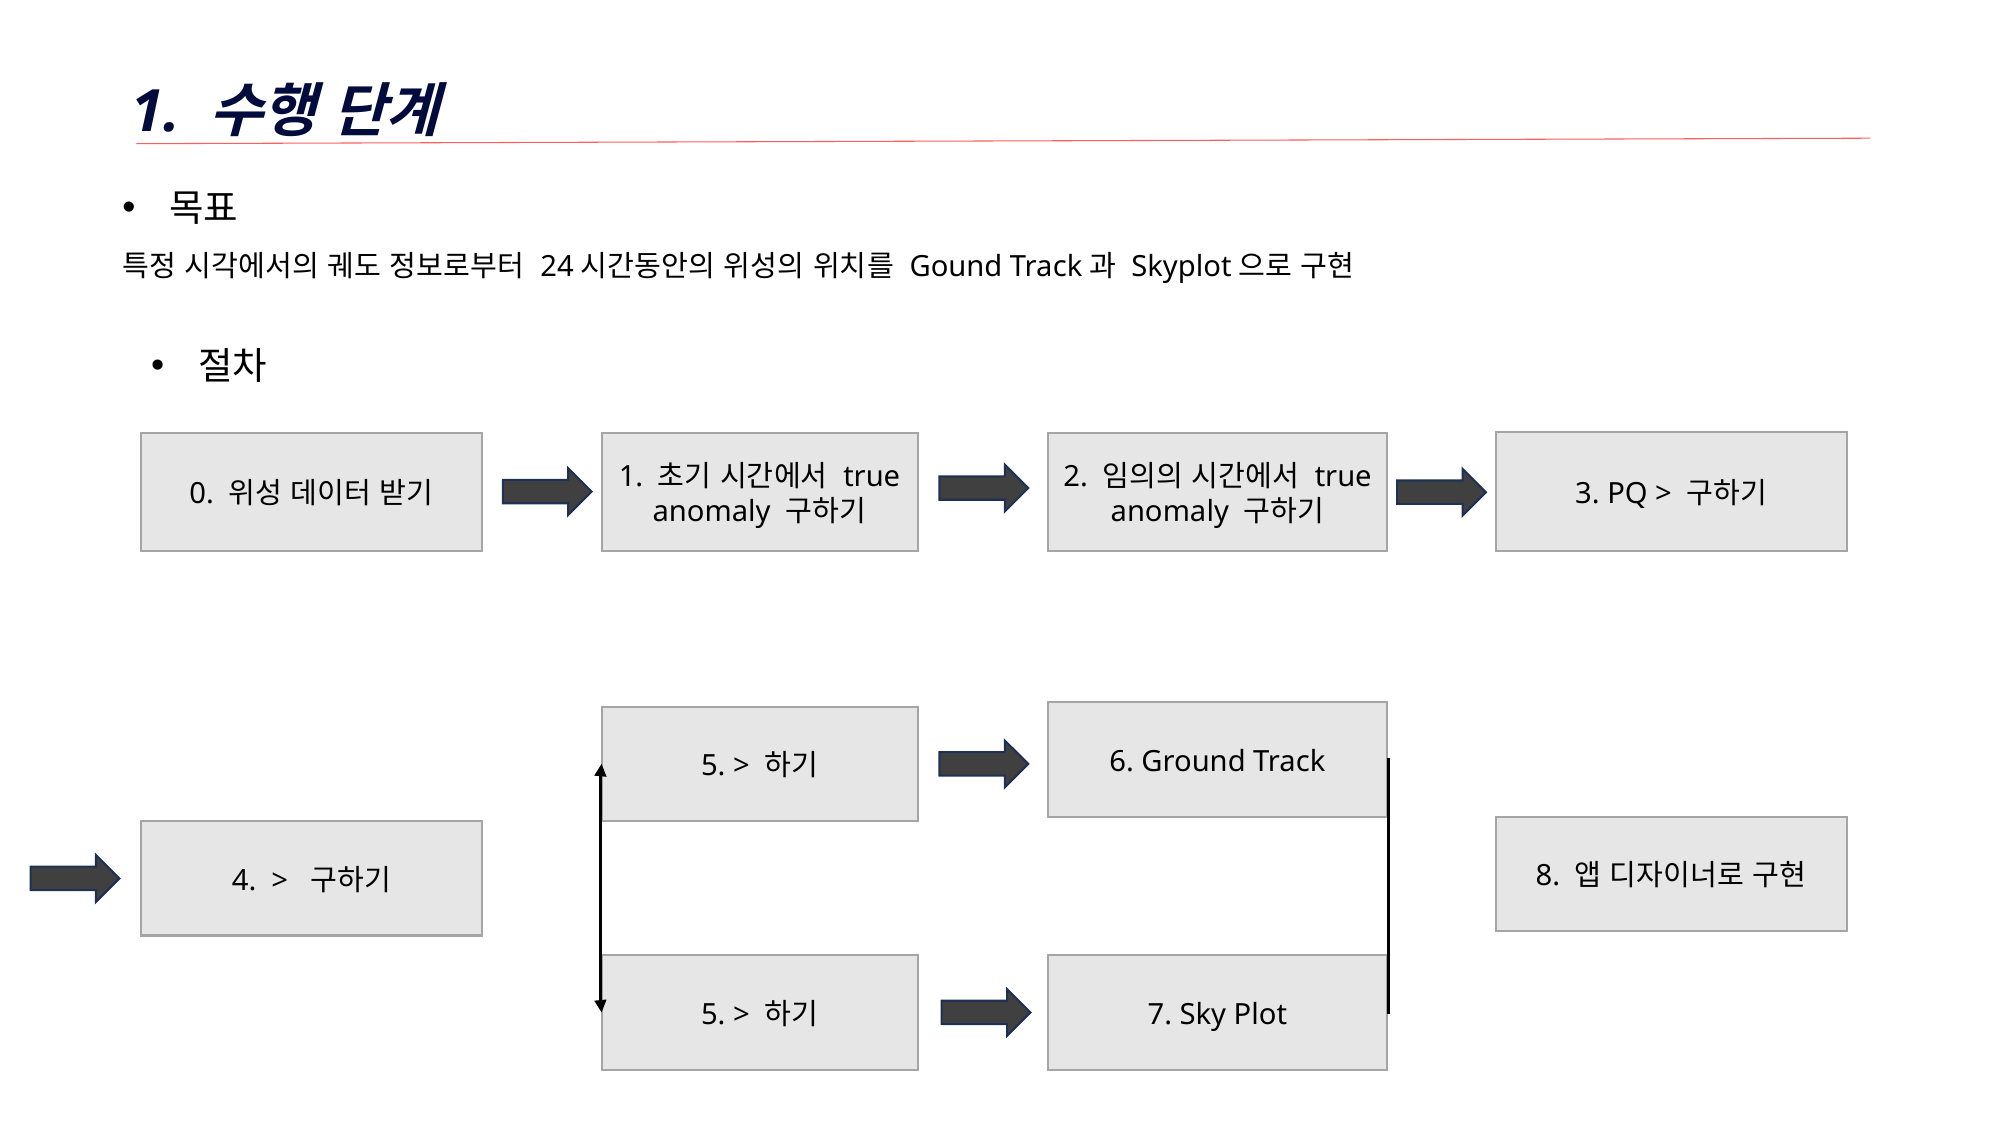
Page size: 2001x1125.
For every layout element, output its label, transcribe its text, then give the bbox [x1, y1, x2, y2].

text_box 목표 특정 시각에서의 궤도 정보로부터 24시간동안의 위성의 위치를 Gound Track과 Skyplot으로 구현 [107, 154, 1370, 290]
text_box [938, 462, 1030, 514]
text_box [501, 465, 594, 518]
text_box 7. Sky Plot [1047, 954, 1388, 1071]
text_box 절차 [136, 334, 1871, 394]
text_box [938, 738, 1030, 790]
text_box 2. 임의의 시간에서 true anomaly 구하기 [1047, 432, 1388, 552]
text_box 1. 초기 시간에서 true anomaly 구하기 [601, 432, 919, 552]
text_box 6. Ground Track [1047, 701, 1388, 818]
text_box 1. 수행 단계 [116, 30, 1117, 151]
text_box [940, 986, 1032, 1039]
text_box [1396, 466, 1488, 519]
text_box 0. 위성 데이터 받기 [140, 432, 483, 552]
text_box 8. 앱 디자이너로 구현 [1495, 816, 1848, 932]
text_box [29, 852, 121, 905]
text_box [136, 138, 1871, 144]
